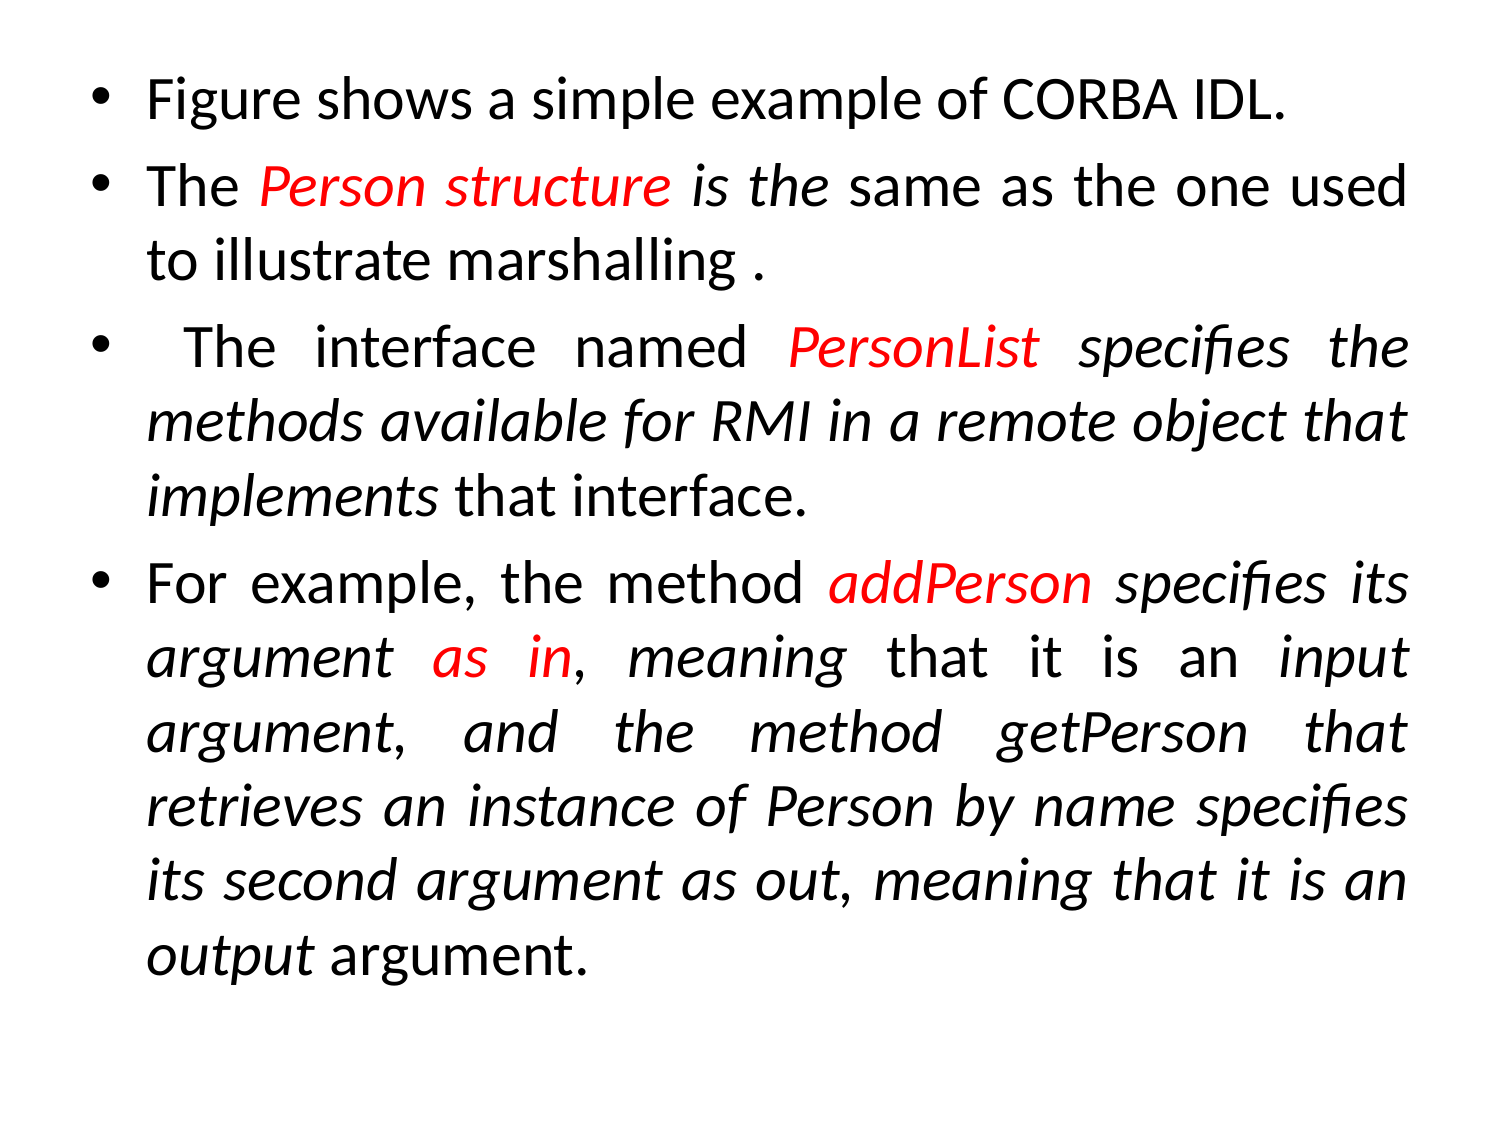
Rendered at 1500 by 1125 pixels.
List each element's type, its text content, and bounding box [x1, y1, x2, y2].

list Figure shows a simple example of CORBA IDL. The Person structure is the same as the one used to illustrate marshalling . The interface named PersonList specifies the methods available for RMI in a remote object that implements that interface. For example, the method addPerson specifies its argument as in, meaning that it is an input argument, and the method getPerson that retrieves an instance of Person by name specifies its second argument as out, meaning that it is an output argument. [75, 50, 1425, 1005]
